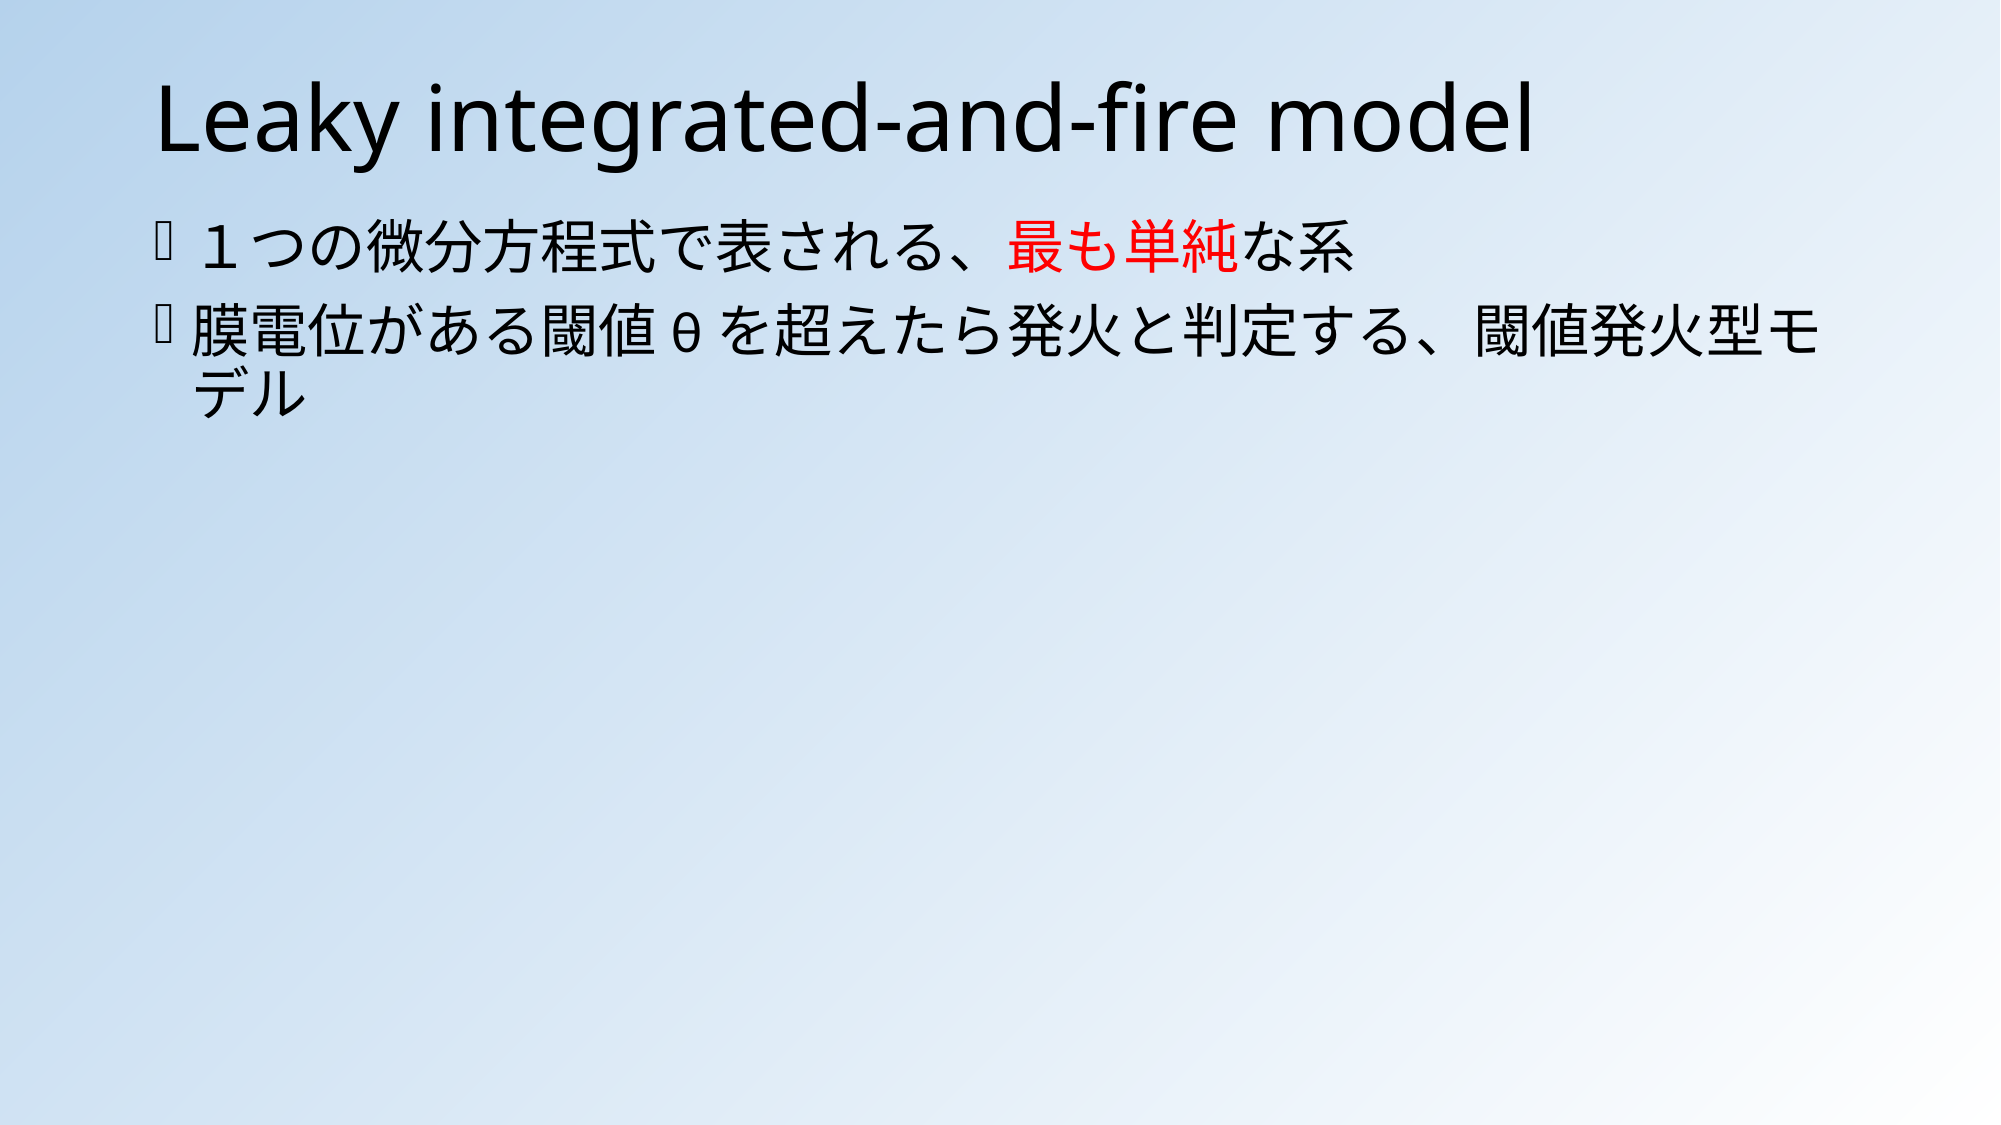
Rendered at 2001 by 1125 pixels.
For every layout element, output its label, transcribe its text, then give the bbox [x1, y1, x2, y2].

title Leaky integrated-and-fire model [138, 60, 1864, 185]
